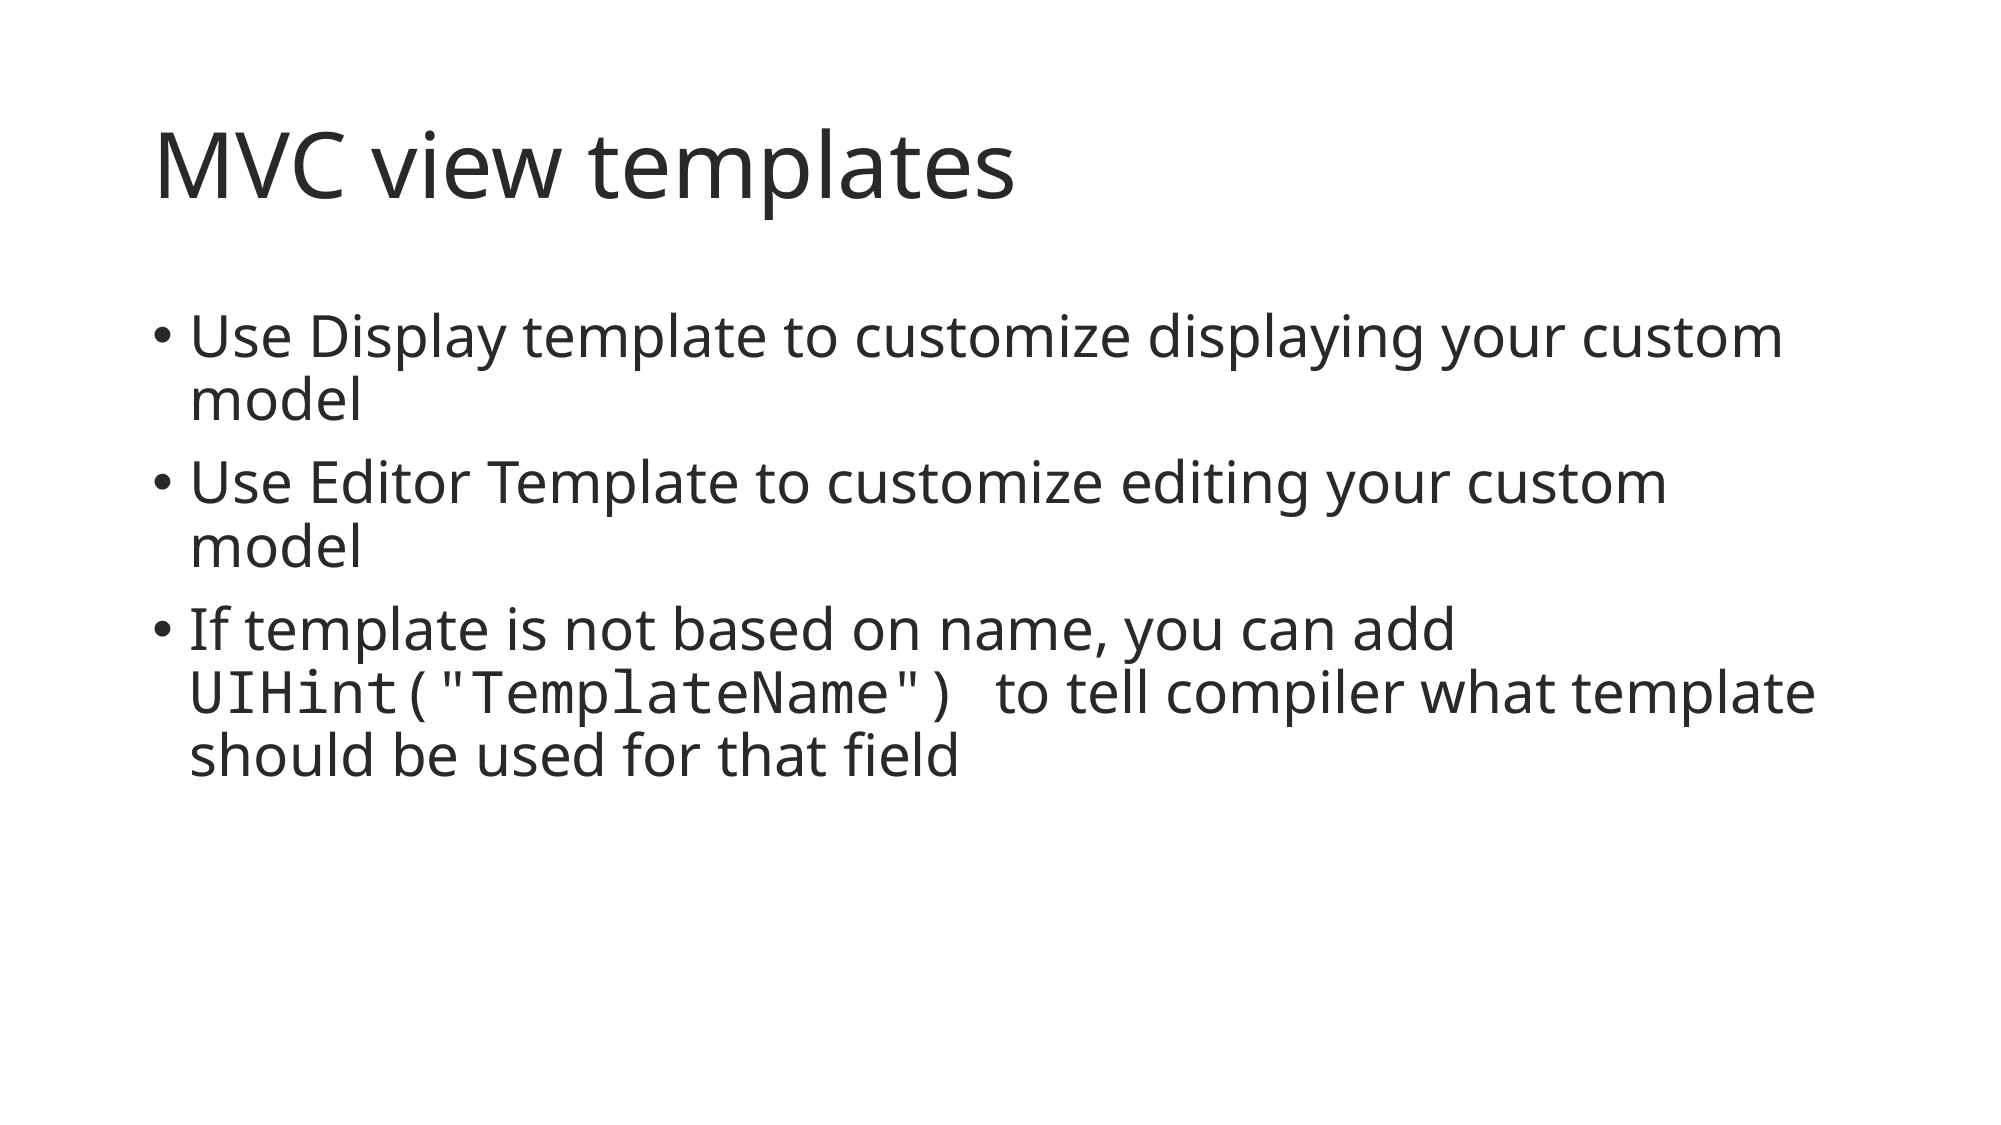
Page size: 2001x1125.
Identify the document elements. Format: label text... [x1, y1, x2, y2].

list Use Display template to customize displaying your custom model Use Editor Template to customize editing your custom model If template is not based on name, you can add UIHint("TemplateName") to tell compiler what template should be used for that field [137, 299, 1863, 1014]
title MVC view templates [137, 59, 1863, 278]
